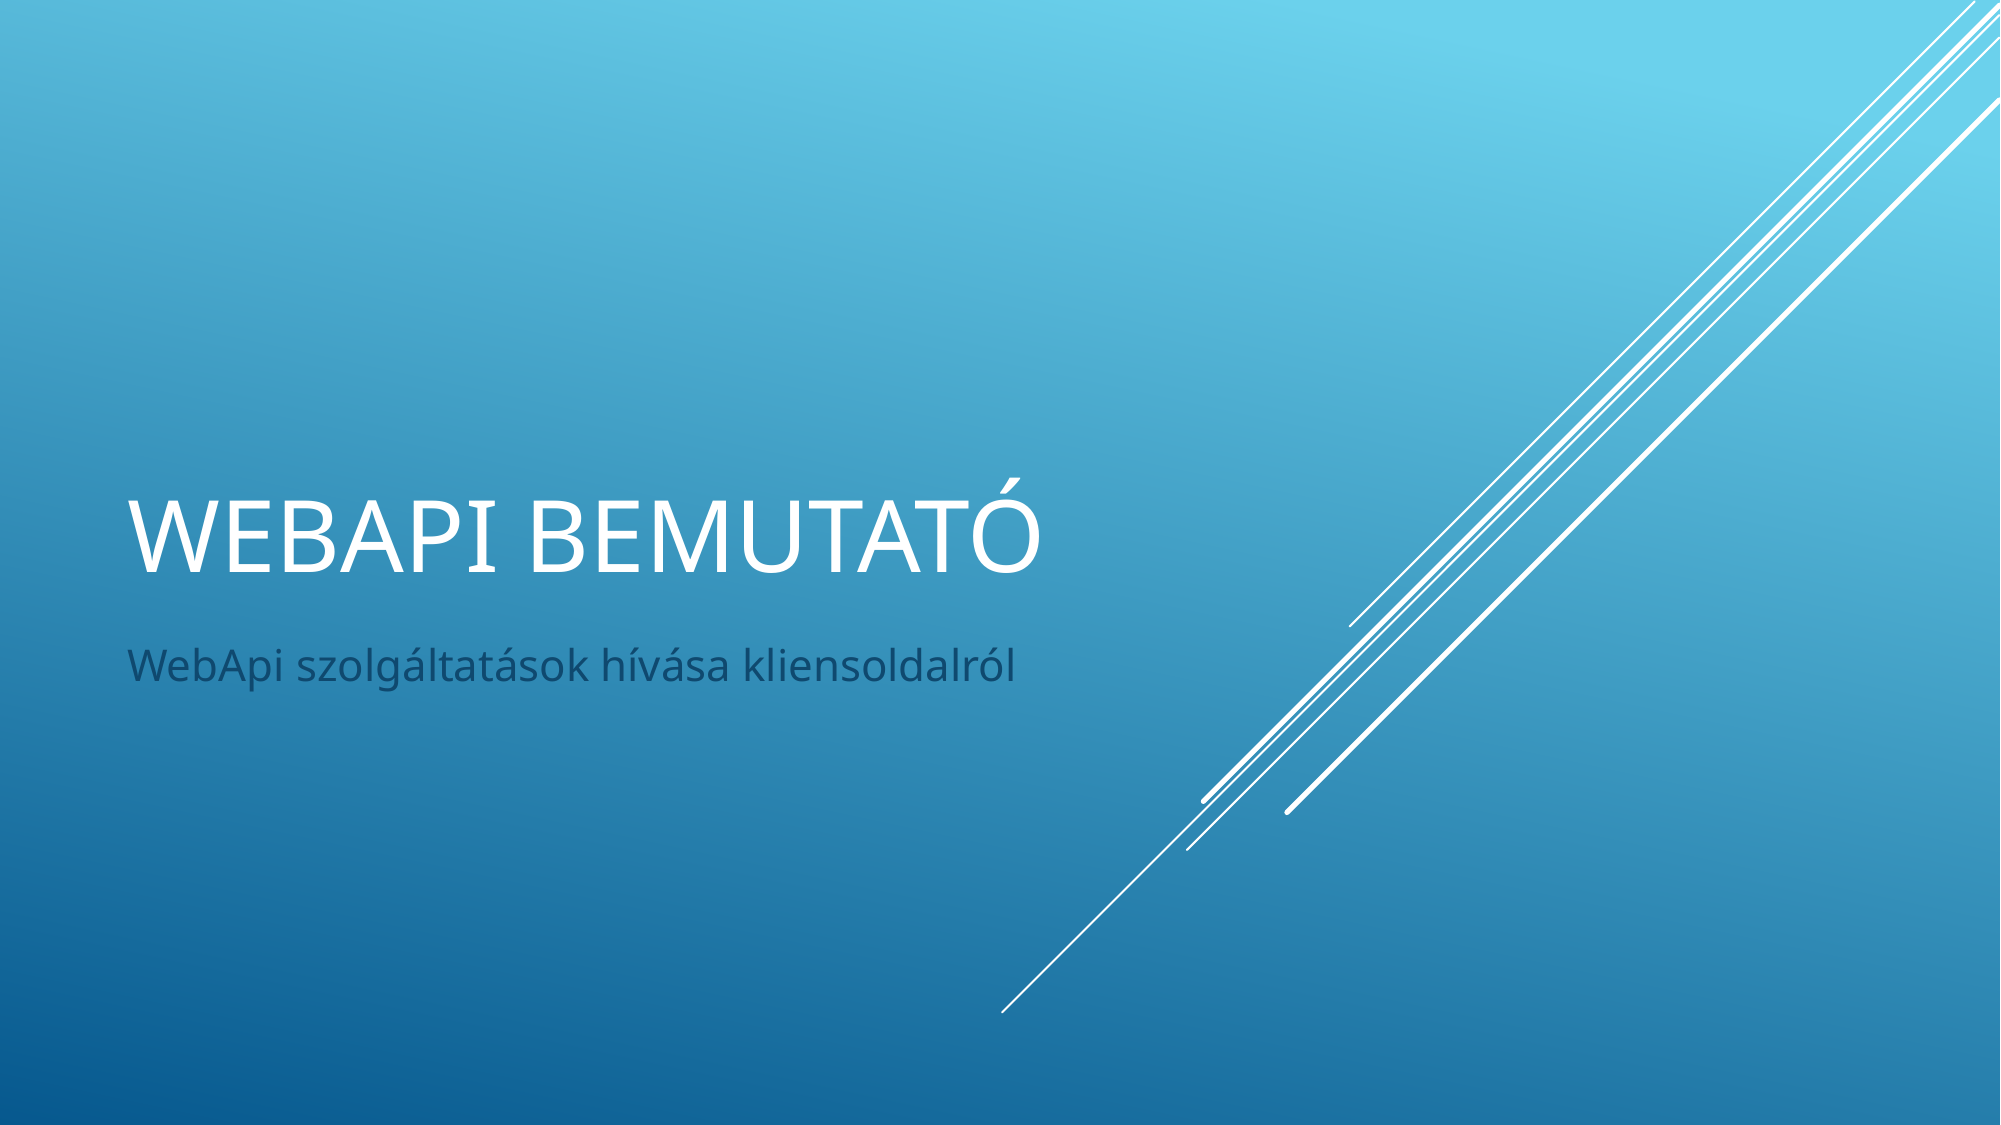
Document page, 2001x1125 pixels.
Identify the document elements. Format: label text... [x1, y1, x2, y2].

title WebApi bemutató [112, 112, 1425, 600]
subtitle WebApi szolgáltatások hívása kliensoldalról [112, 630, 1163, 950]
